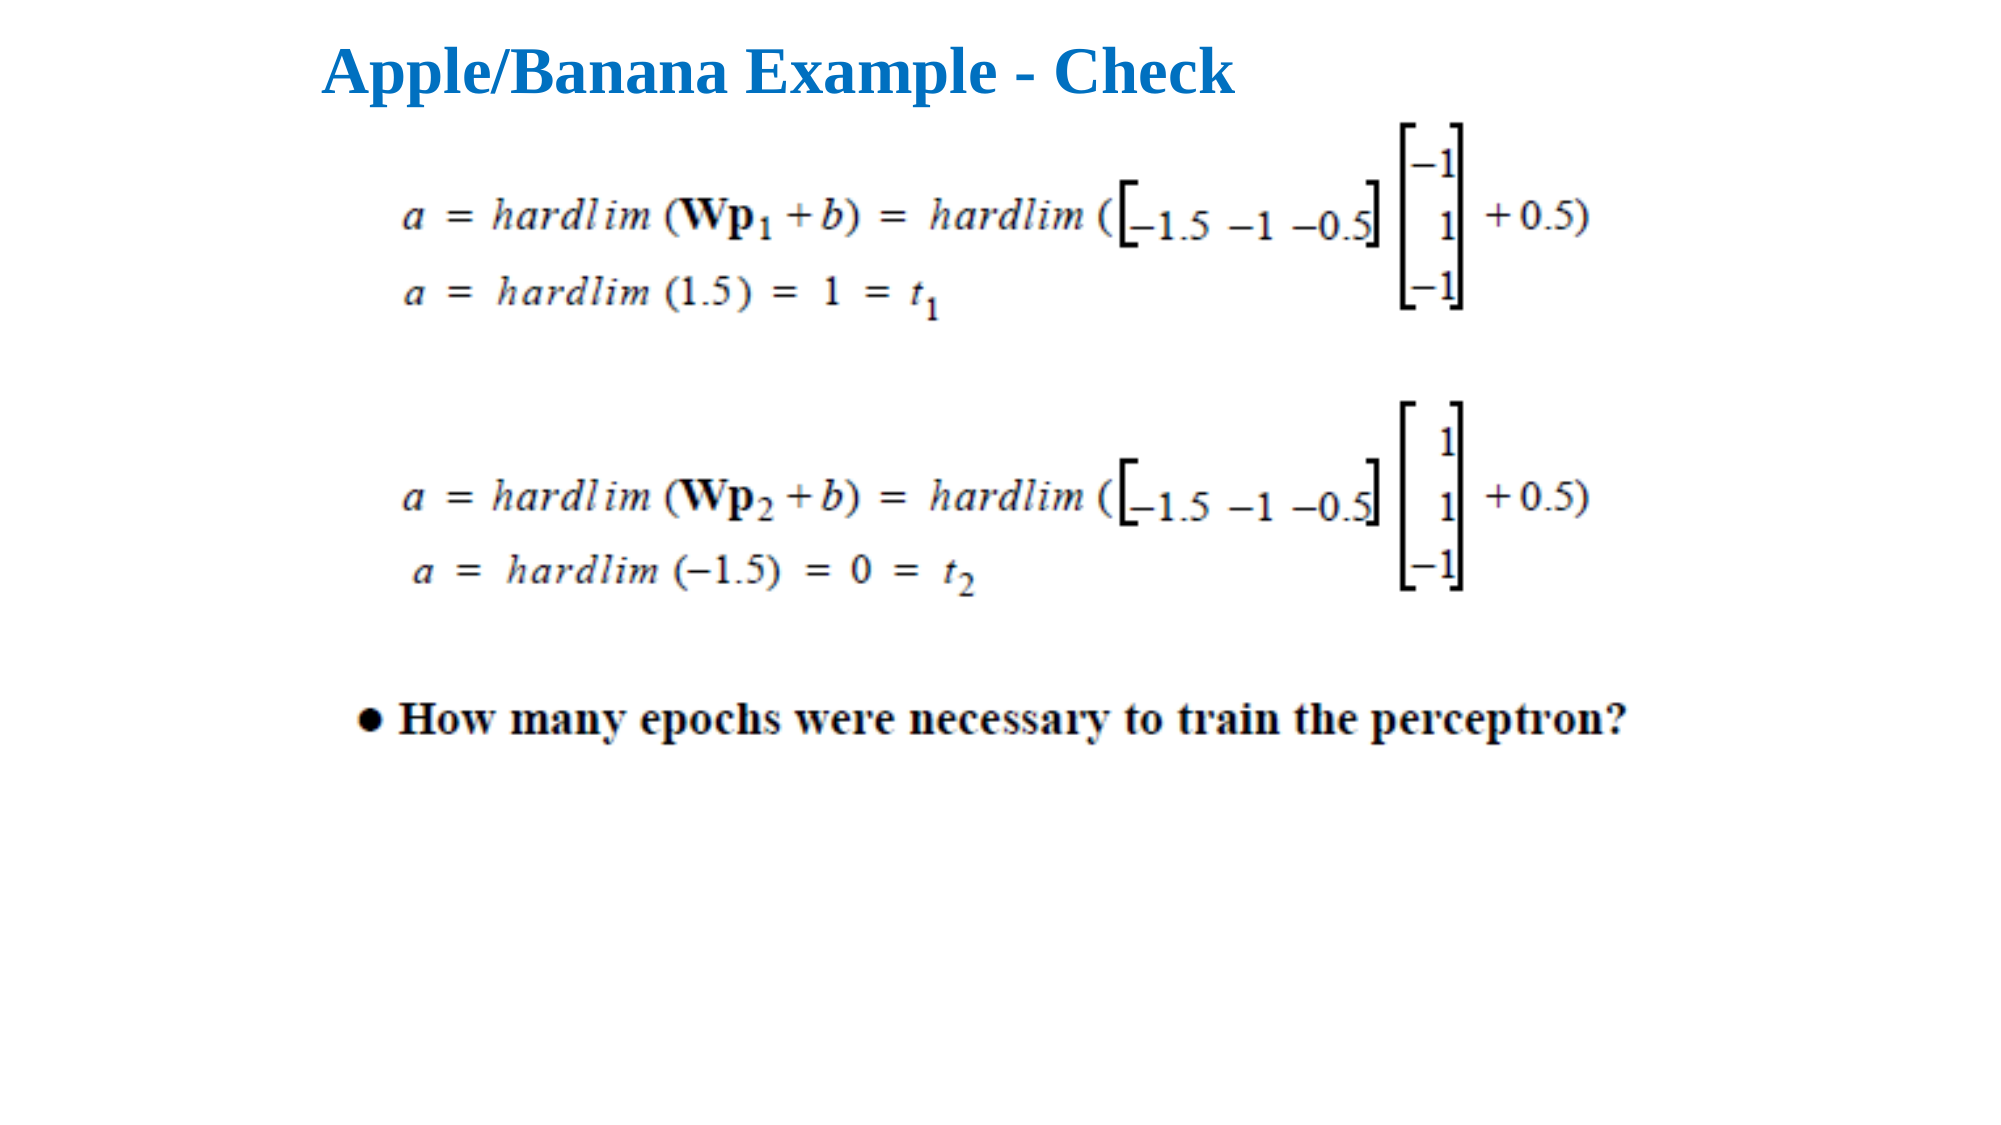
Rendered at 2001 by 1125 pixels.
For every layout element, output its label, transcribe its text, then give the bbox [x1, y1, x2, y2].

text_box Apple/Banana Example - Check [306, 19, 1252, 113]
picture [303, 113, 1697, 787]
